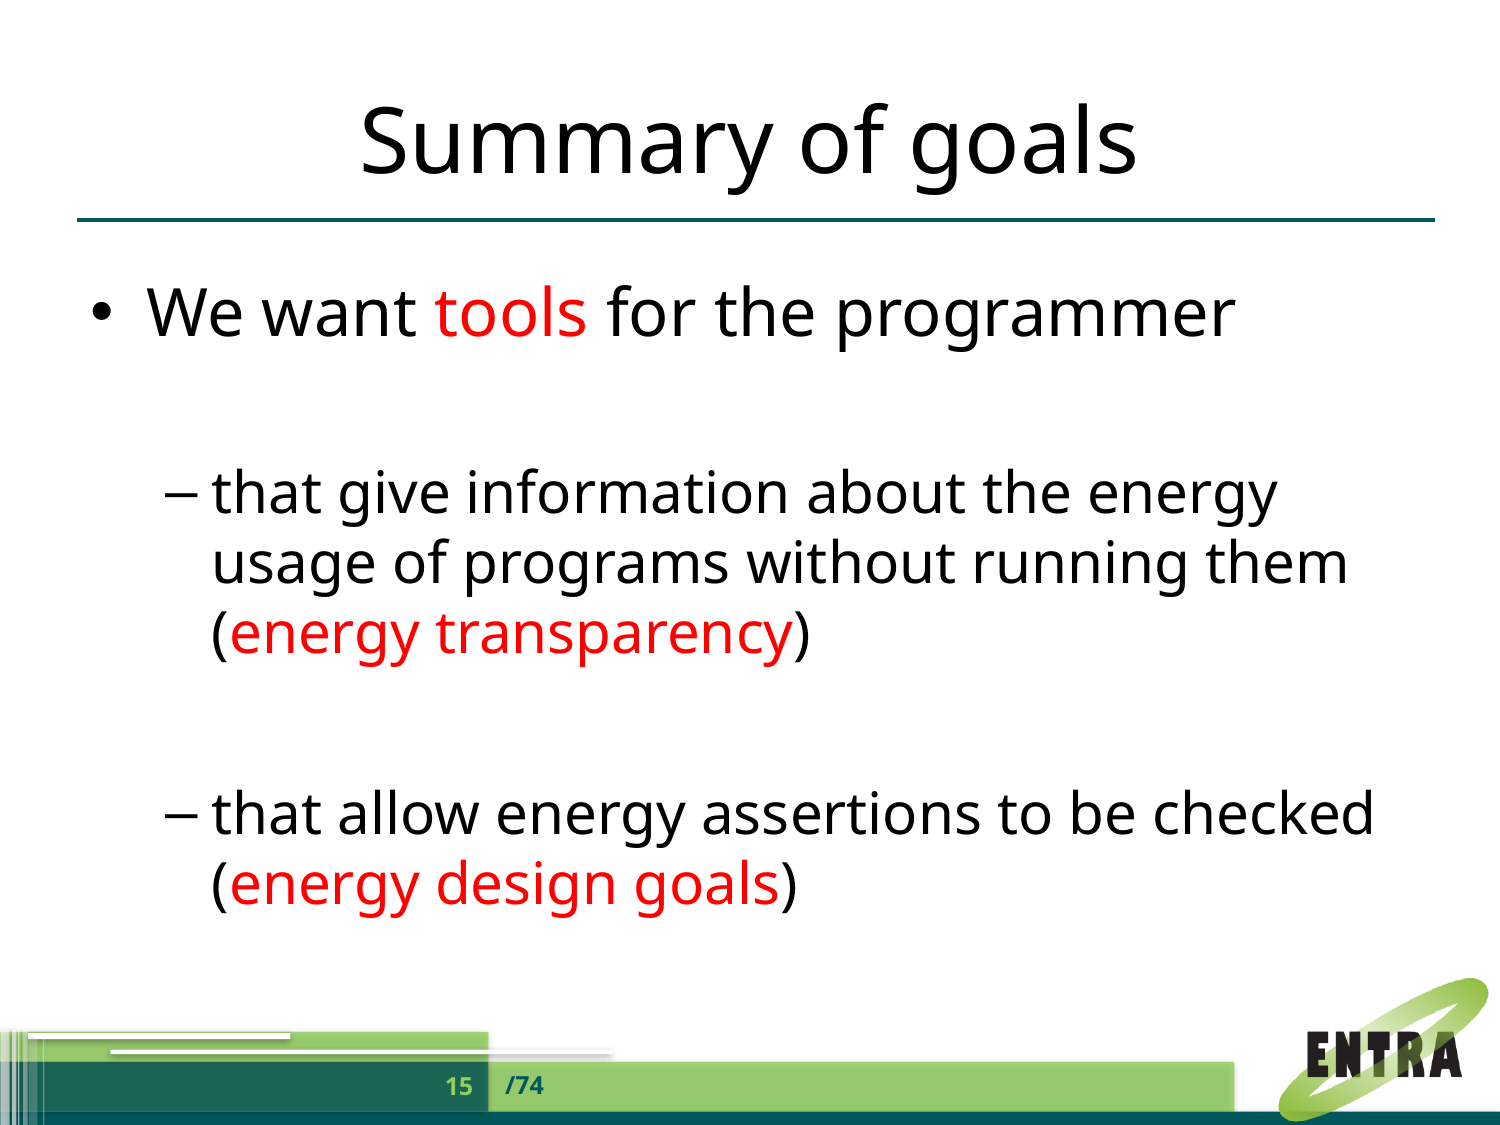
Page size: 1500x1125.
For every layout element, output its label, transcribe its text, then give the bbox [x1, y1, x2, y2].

picture [1271, 969, 1495, 1125]
slide_number 15 [383, 1057, 489, 1118]
footer /74 [490, 1056, 1235, 1117]
title Summary of goals [75, 66, 1425, 209]
list We want tools for the programmer that give information about the energy usage of programs without running them (energy transparency) that allow energy assertions to be checked (energy design goals) [75, 262, 1425, 1005]
